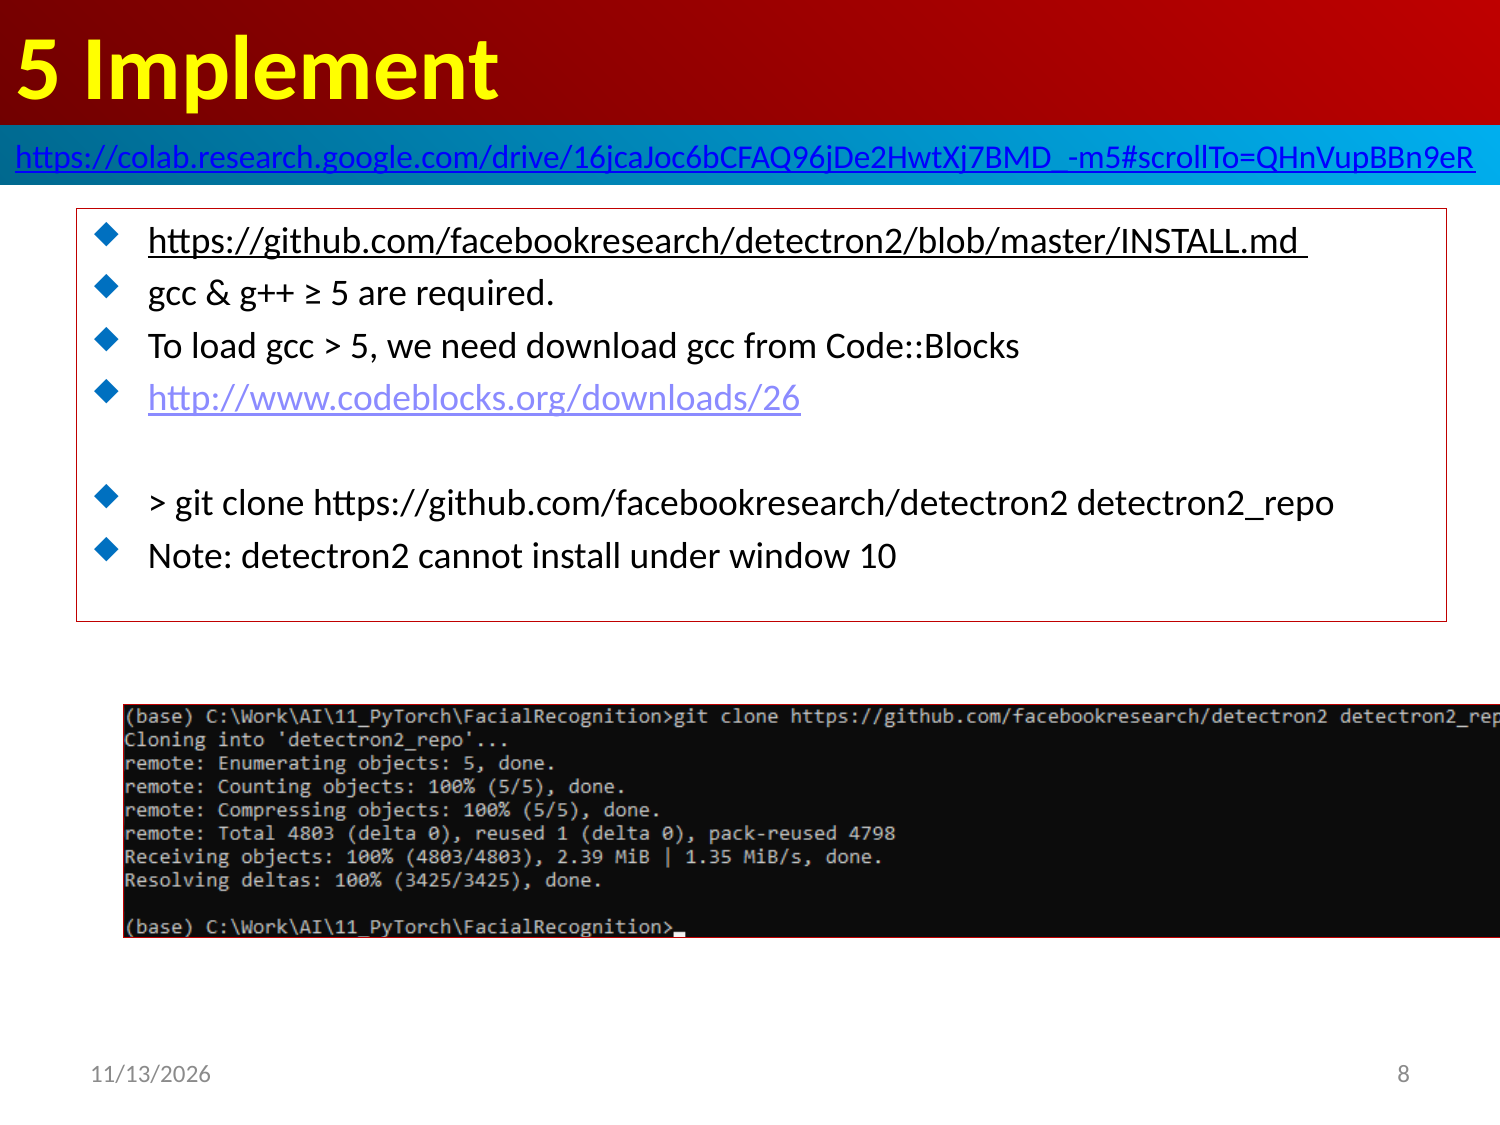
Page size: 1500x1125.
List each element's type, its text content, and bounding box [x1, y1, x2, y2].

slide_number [75, 1042, 425, 1103]
slide_number 8 [1074, 1042, 1425, 1103]
picture [123, 703, 1500, 938]
text_box https://colab.research.google.com/drive/16jcaJoc6bCFAQ96jDe2HwtXj7BMD_-m5#scrollTo=QHnVupBBn9eR [0, 125, 1500, 185]
title 5 Implement [0, 0, 1500, 125]
subtitle https://github.com/facebookresearch/detectron2/blob/master/INSTALL.md gcc & g++ ≥ 5 are required. To load gcc > 5, we need download gcc from Code::Blocks http://www.codeblocks.org/downloads/26 > git clone https://github.com/facebookresearch/detectron2 detectron2_repo Note: detectron2 cannot install under window 10 [76, 208, 1447, 622]
